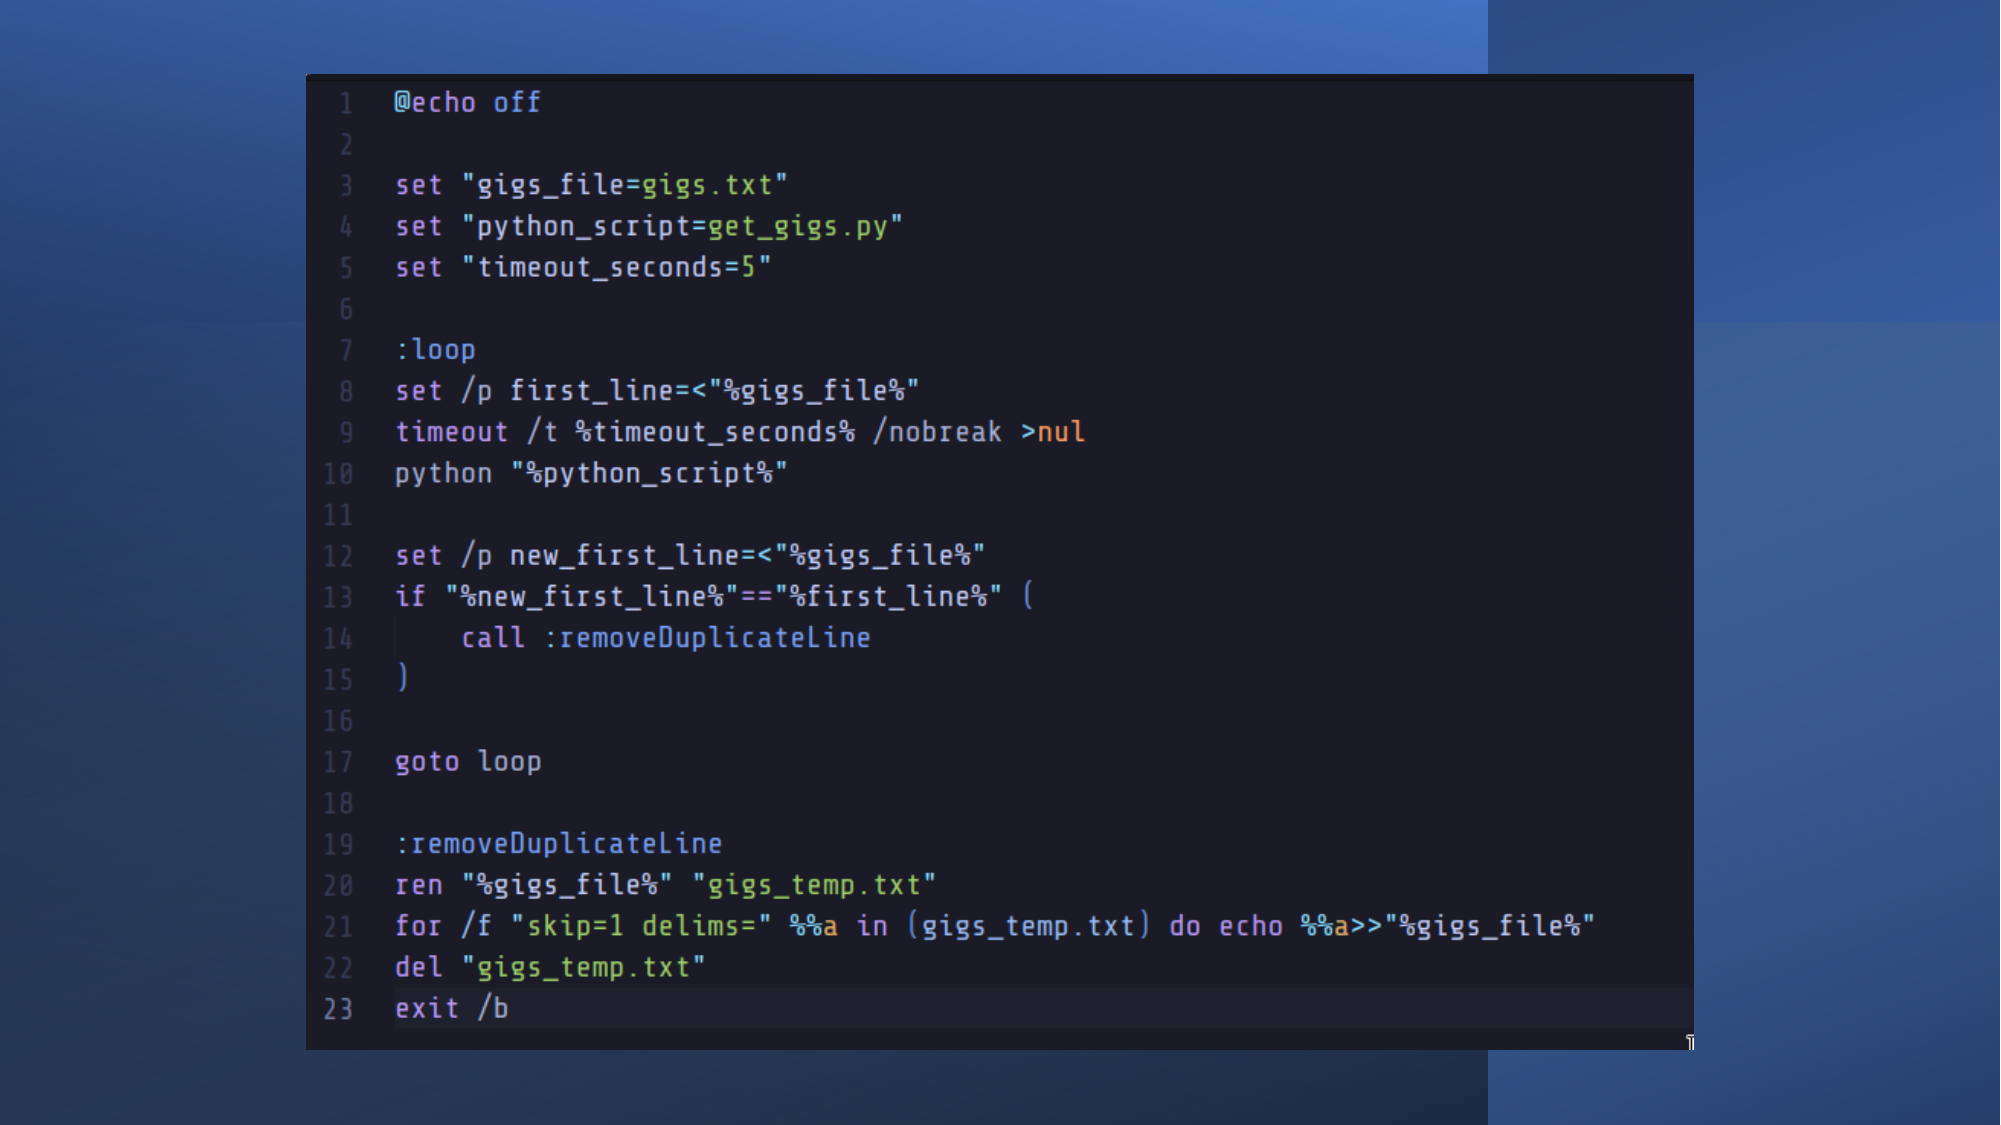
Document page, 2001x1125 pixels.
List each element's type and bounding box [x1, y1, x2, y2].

text_box [1489, 0, 2000, 321]
text_box [0, 0, 1489, 321]
picture [305, 74, 1694, 1050]
text_box [0, 321, 2000, 1125]
